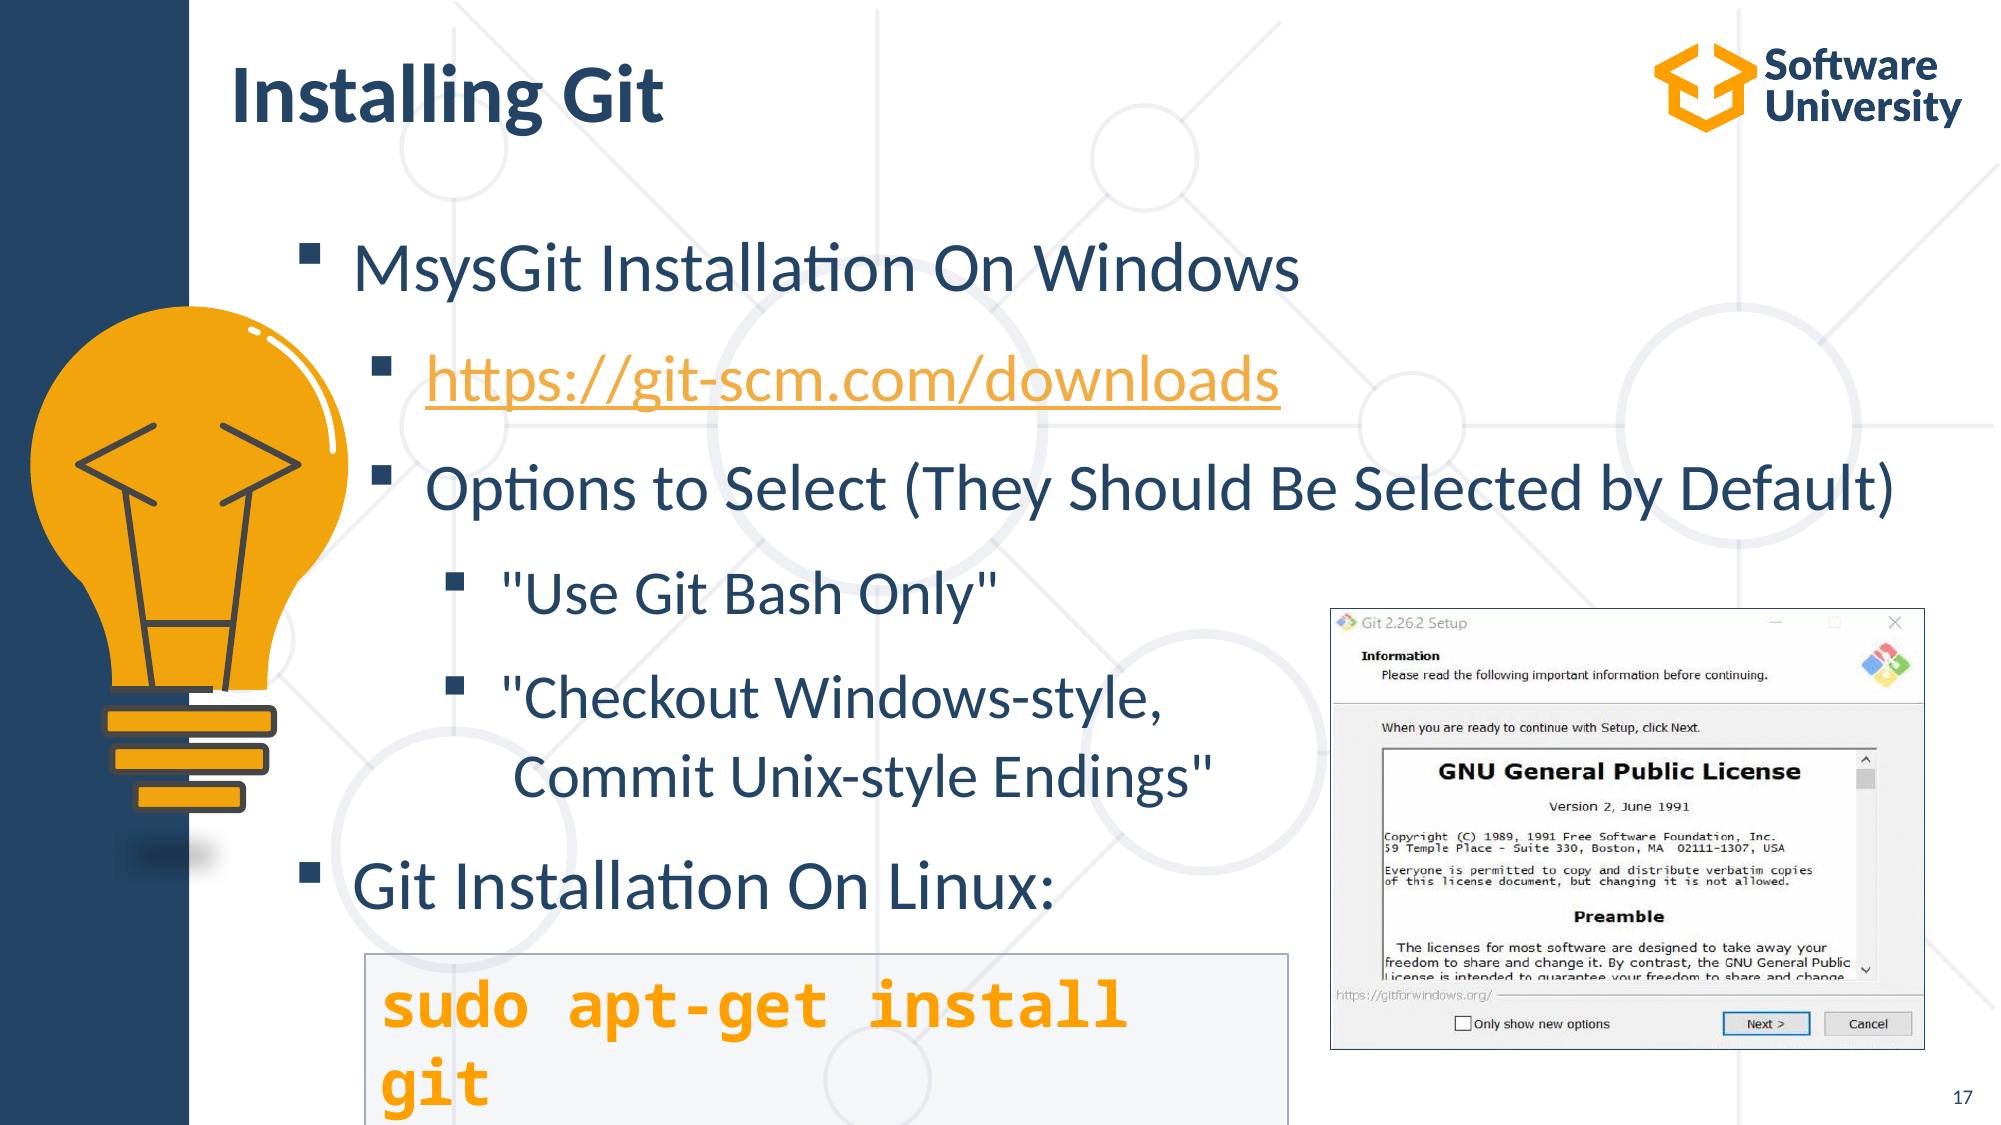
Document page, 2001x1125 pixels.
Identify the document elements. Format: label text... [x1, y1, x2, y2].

text_box sudo apt-get install git [365, 953, 1288, 1125]
picture [1330, 608, 1926, 1050]
picture [1641, 31, 1973, 145]
slide_number 17 [1927, 1067, 1989, 1117]
list MsysGit Installation On Windows https://git-scm.com/downloads Options to Select (They Should Be Selected by Default) "Use Git Bash Only" "Checkout Windows-style, Commit Unix-style Endings" Git Installation On Linux: [275, 210, 1959, 1121]
title Installing Git [212, 16, 1628, 162]
